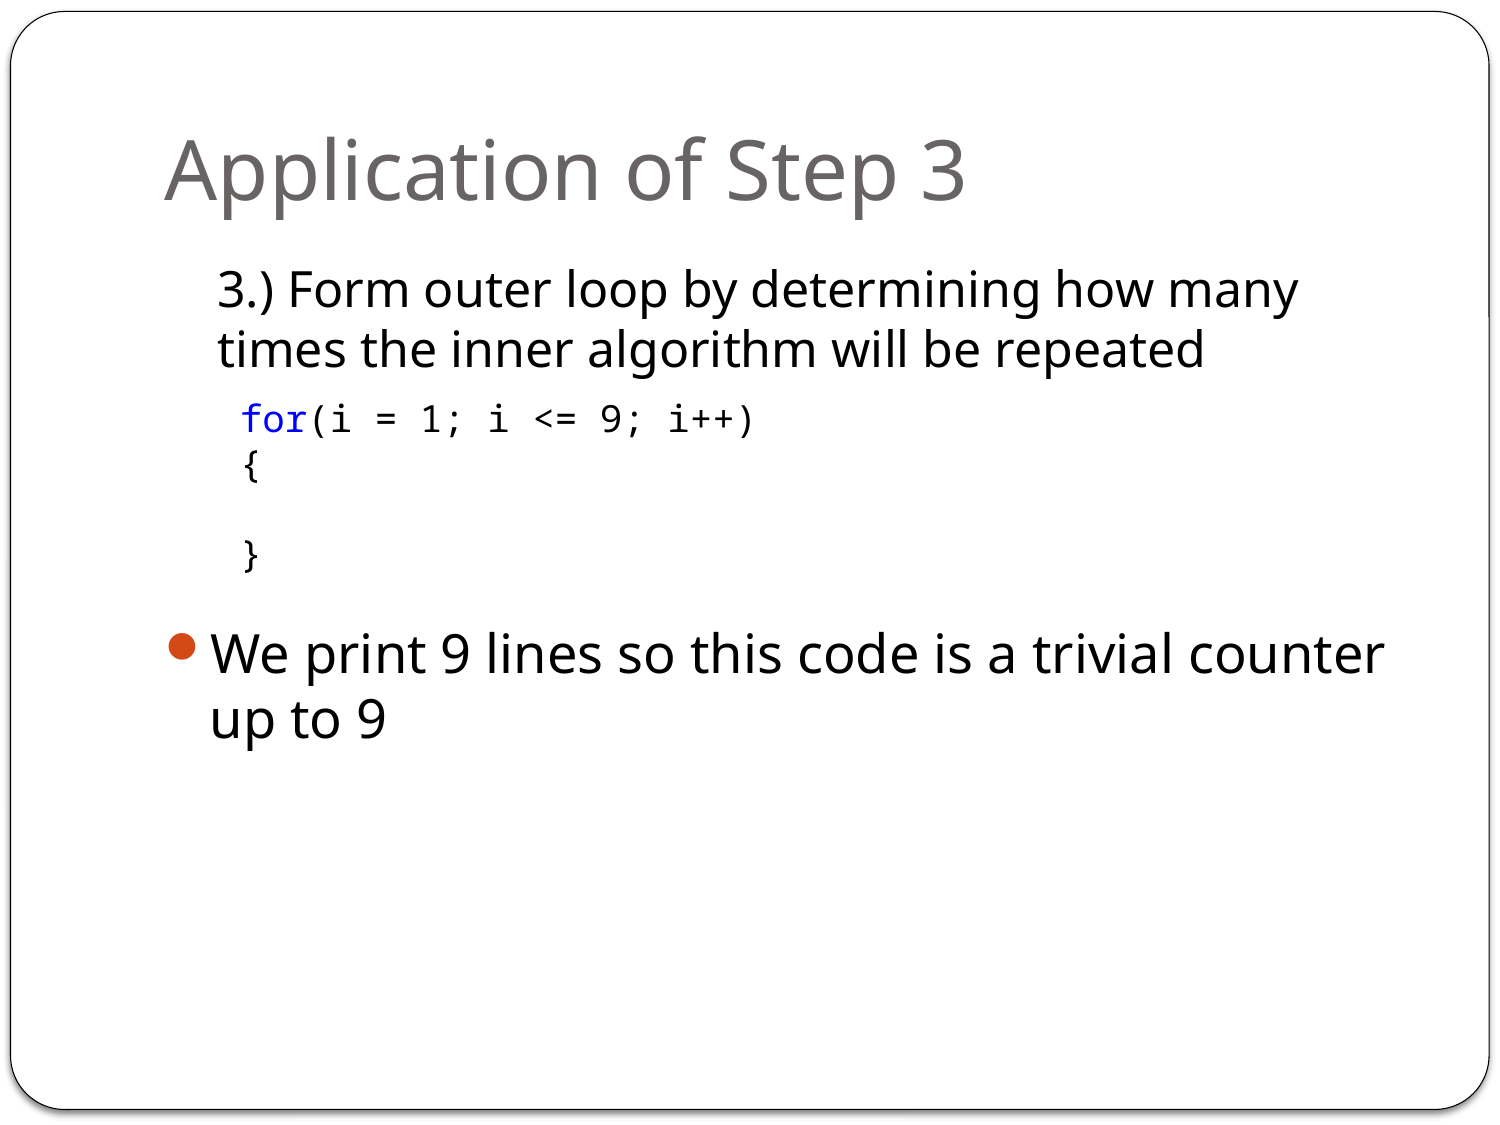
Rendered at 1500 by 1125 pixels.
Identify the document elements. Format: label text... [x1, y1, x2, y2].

list We print 9 lines so this code is a trivial counter up to 9 [150, 612, 1425, 988]
title Application of Step 3 [150, 45, 1425, 233]
text_box 3.) Form outer loop by determining how many times the inner algorithm will be repeated [149, 249, 1425, 388]
text_box for(i = 1; i <= 9; i++) { } [224, 387, 1413, 583]
